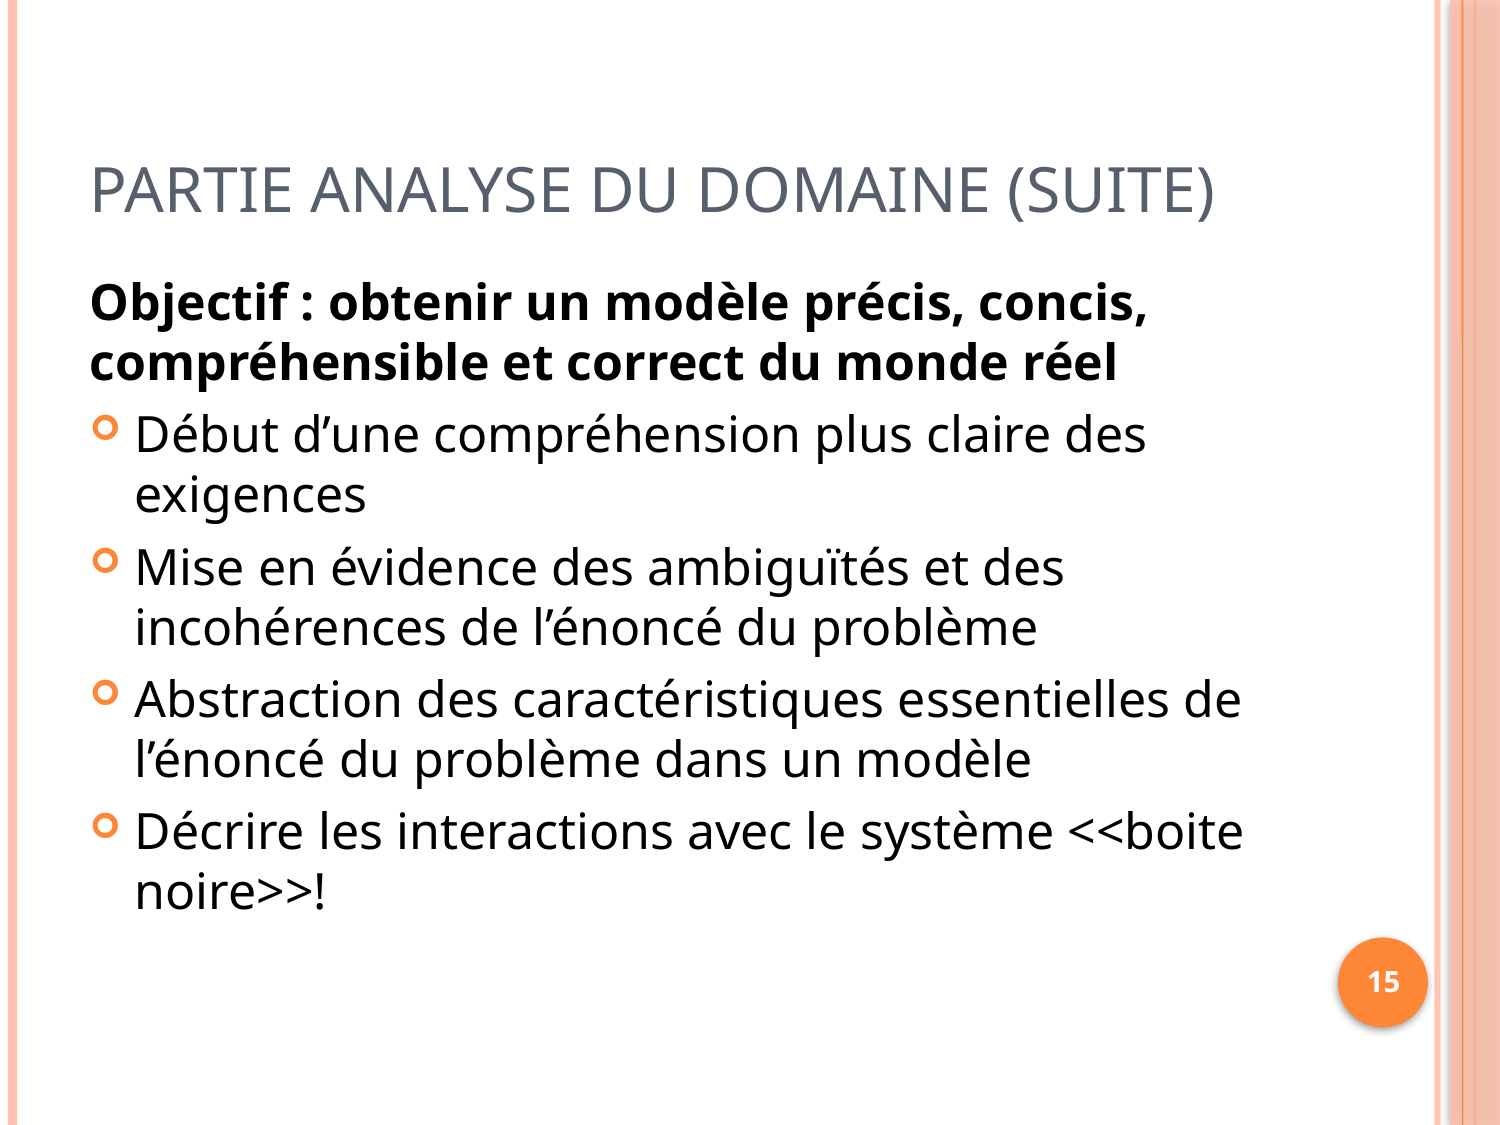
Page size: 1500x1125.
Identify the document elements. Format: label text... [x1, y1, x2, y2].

list Objectif : obtenir un modèle précis, concis, compréhensible et correct du monde réel Début d’une compréhension plus claire des exigences Mise en évidence des ambiguïtés et des incohérences de l’énoncé du problème Abstraction des caractéristiques essentielles de l’énoncé du problème dans un modèle Décrire les interactions avec le système <<boite noire>>! [75, 262, 1300, 1062]
slide_number 15 [1333, 940, 1434, 1027]
title Partie Analyse du domaine (suite) [75, 45, 1300, 233]
